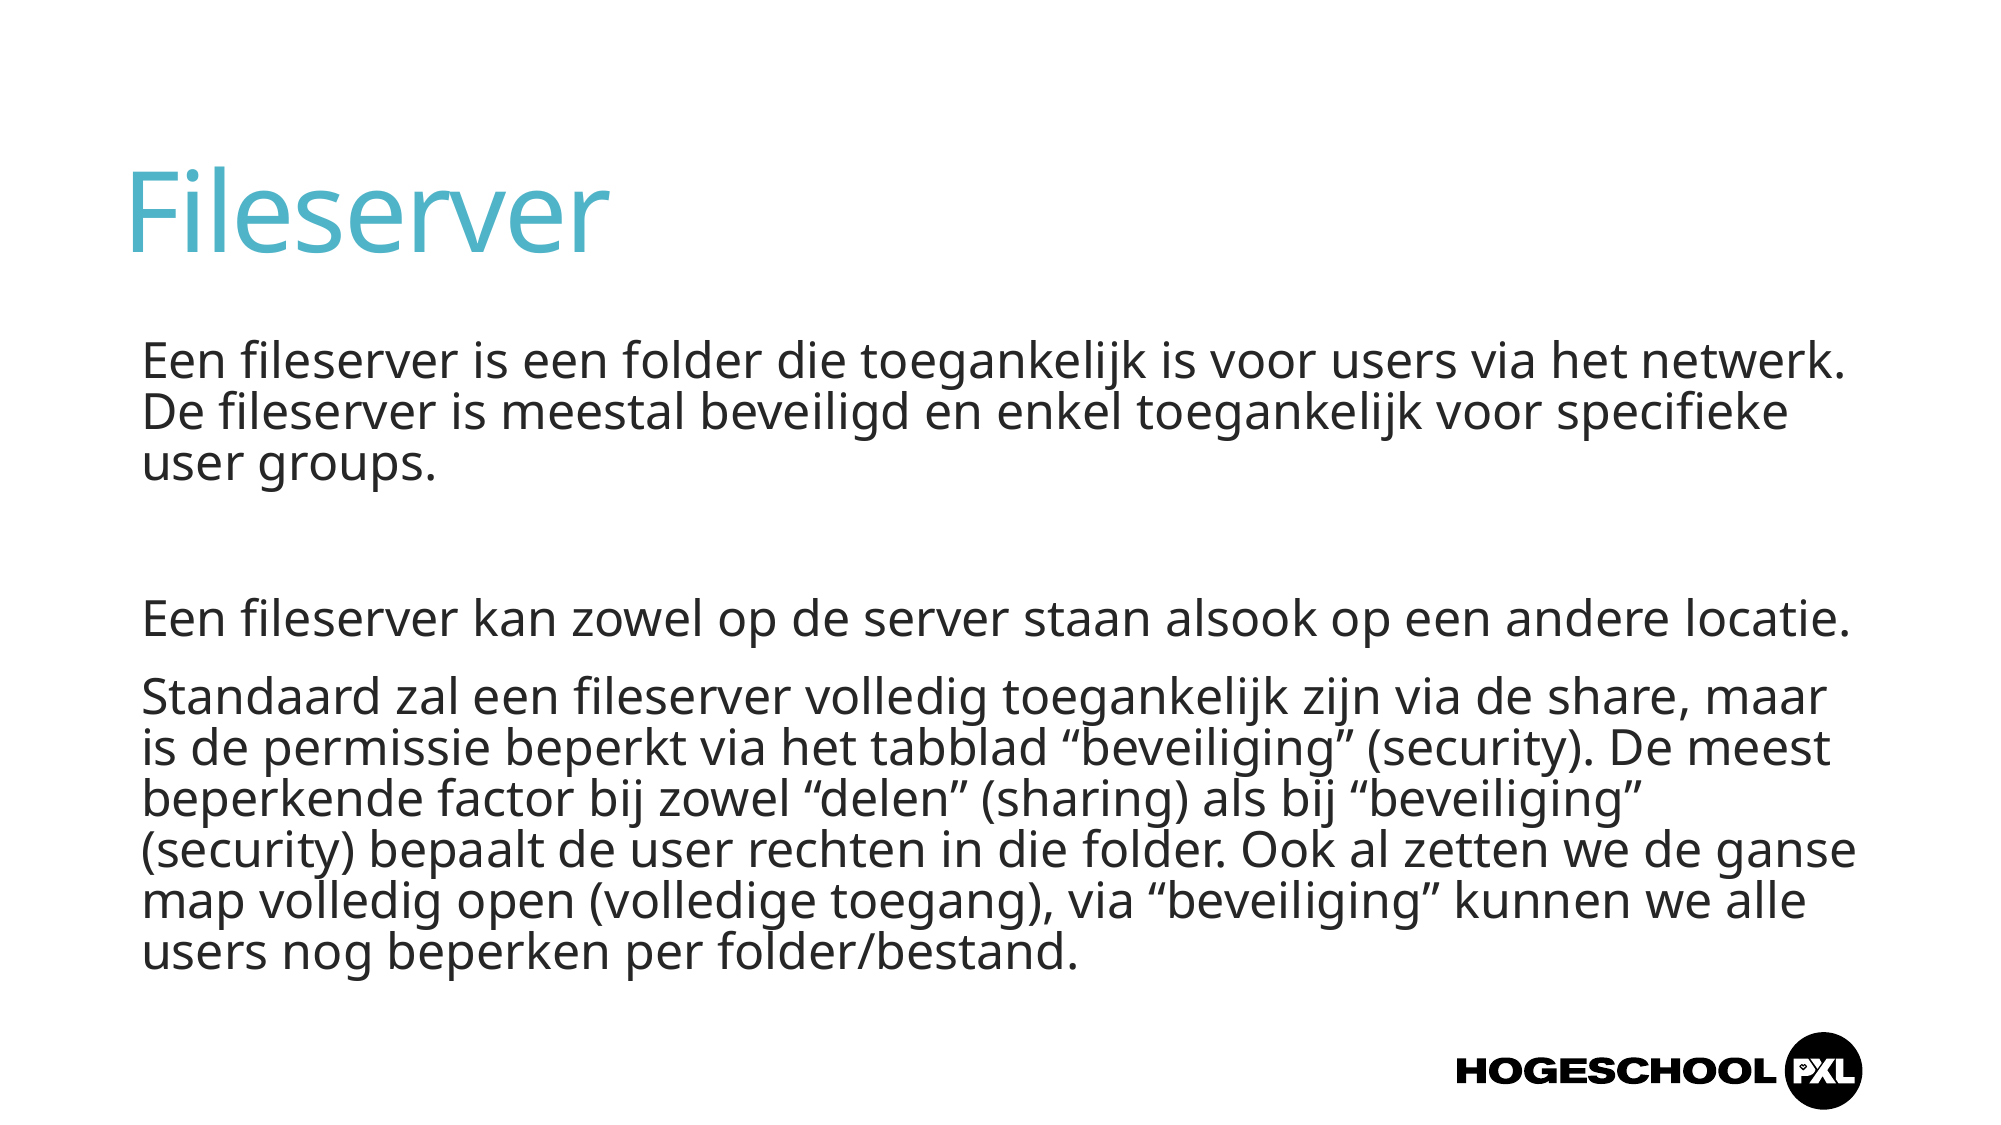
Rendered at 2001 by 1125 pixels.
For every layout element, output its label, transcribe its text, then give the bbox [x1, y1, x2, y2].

list Een fileserver is een folder die toegankelijk is voor users via het netwerk. De fileserver is meestal beveiligd en enkel toegankelijk voor specifieke user groups. Een fileserver kan zowel op de server staan alsook op een andere locatie. Standaard zal een fileserver volledig toegankelijk zijn via de share, maar is de permissie beperkt via het tabblad “beveiliging” (security). De meest beperkende factor bij zowel “delen” (sharing) als bij “beveiliging” (security) bepaalt de user rechten in die folder. Ook al zetten we de ganse map volledig open (volledige toegang), via “beveiliging” kunnen we alle users nog beperken per folder/bestand. [111, 329, 1876, 948]
title Fileserver [107, 81, 1875, 354]
